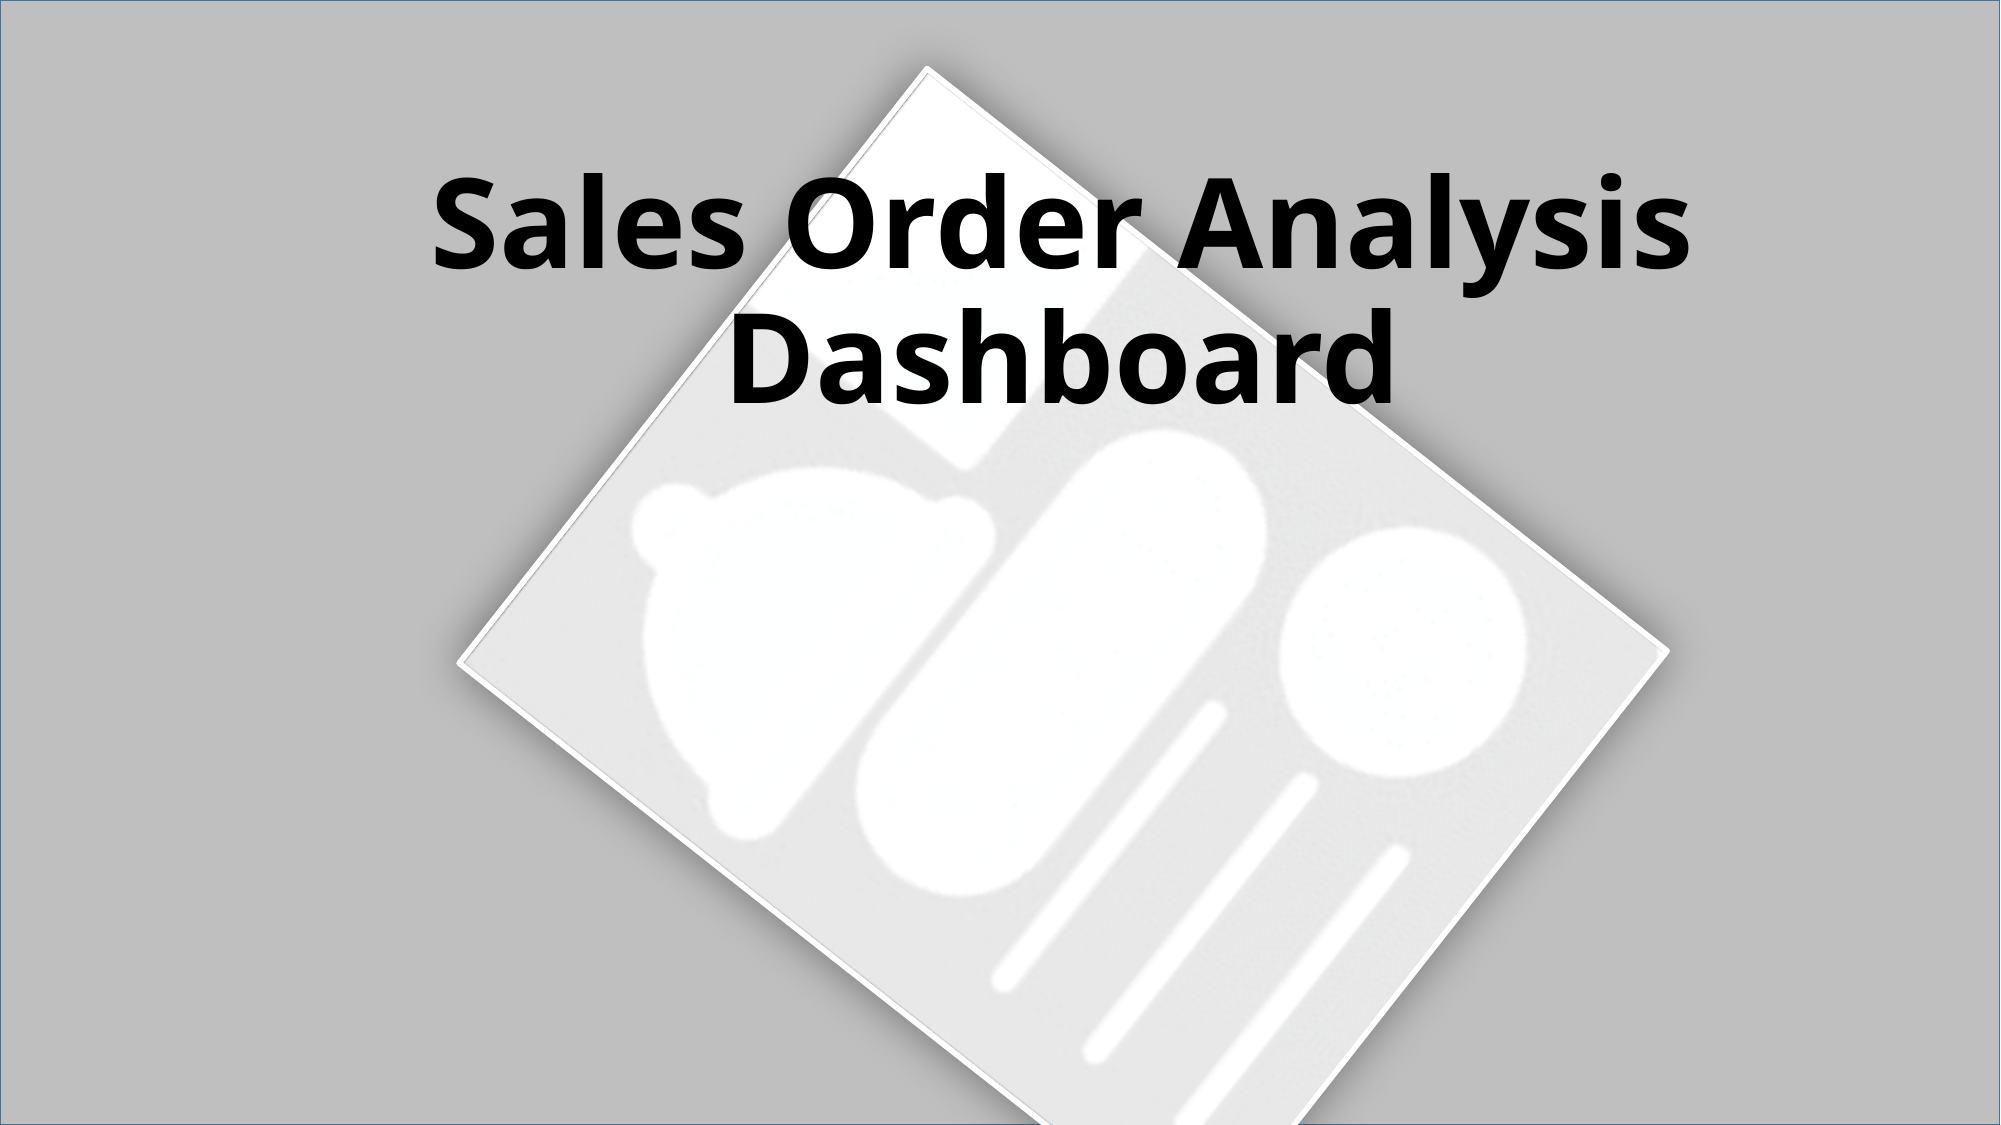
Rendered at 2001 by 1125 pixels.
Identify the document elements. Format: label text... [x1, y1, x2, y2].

picture [687, 189, 1439, 1125]
title Sales Order Analysis Dashboard [312, 46, 1813, 438]
text_box [0, 0, 2000, 1125]
